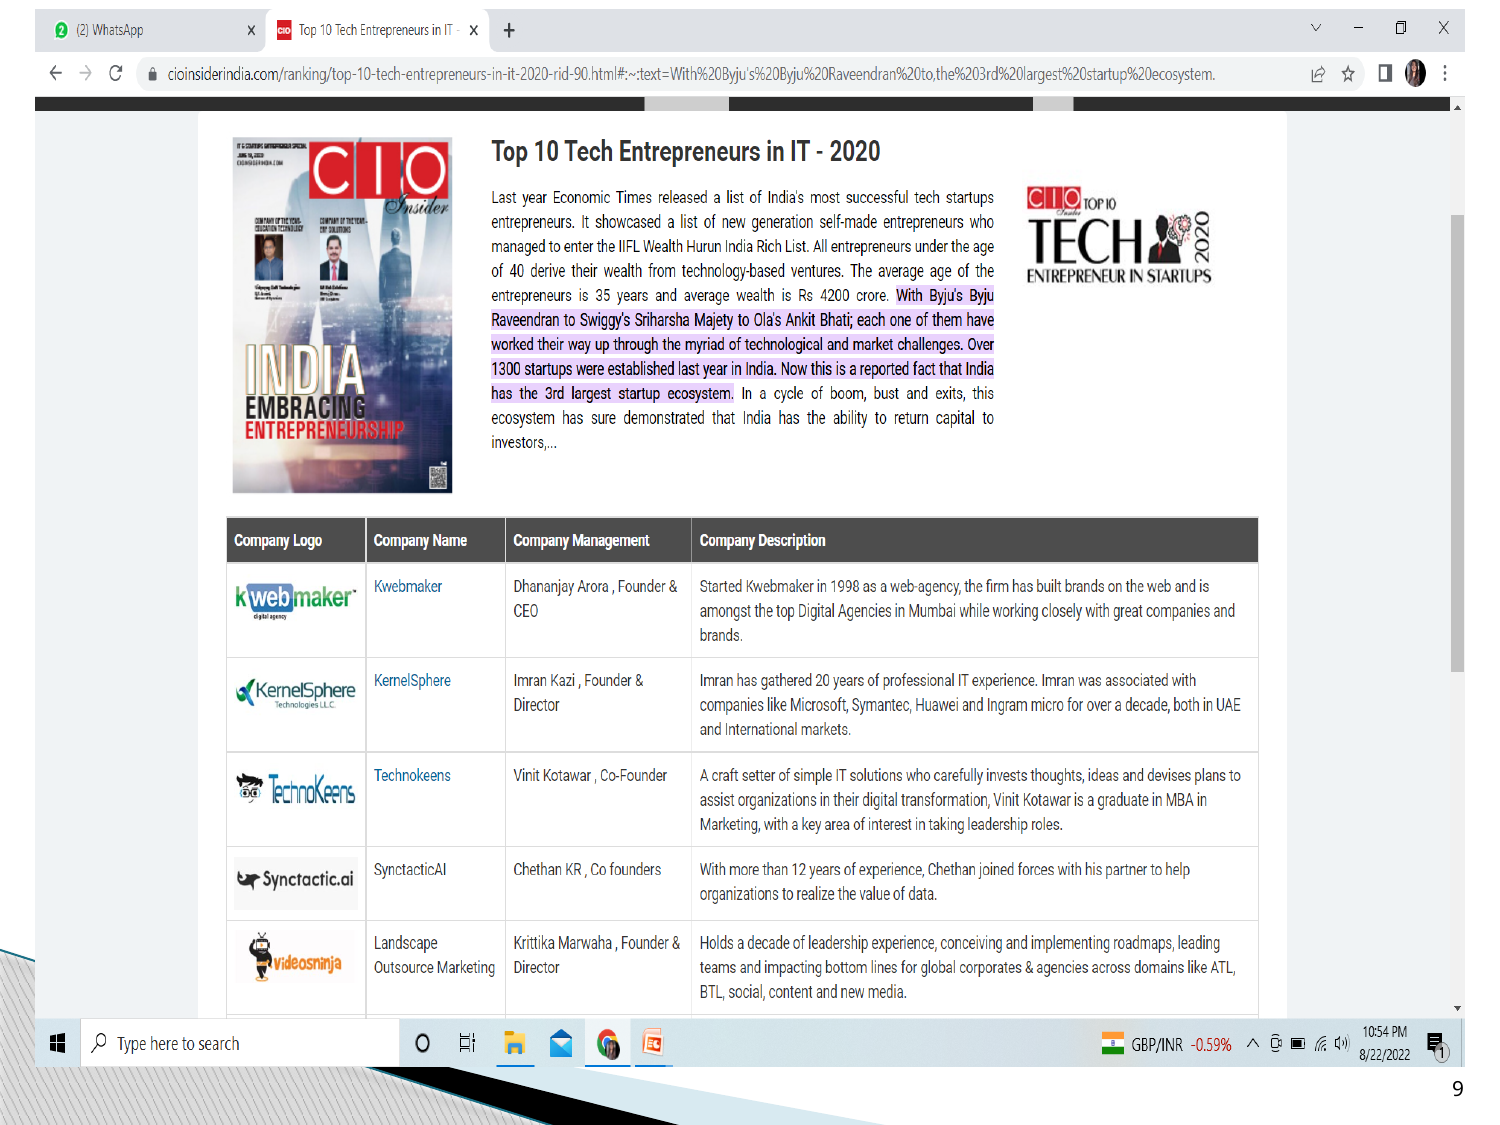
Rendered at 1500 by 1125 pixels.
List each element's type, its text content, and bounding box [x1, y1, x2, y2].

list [34, 9, 1466, 1067]
slide_number 9 [1418, 1051, 1479, 1112]
